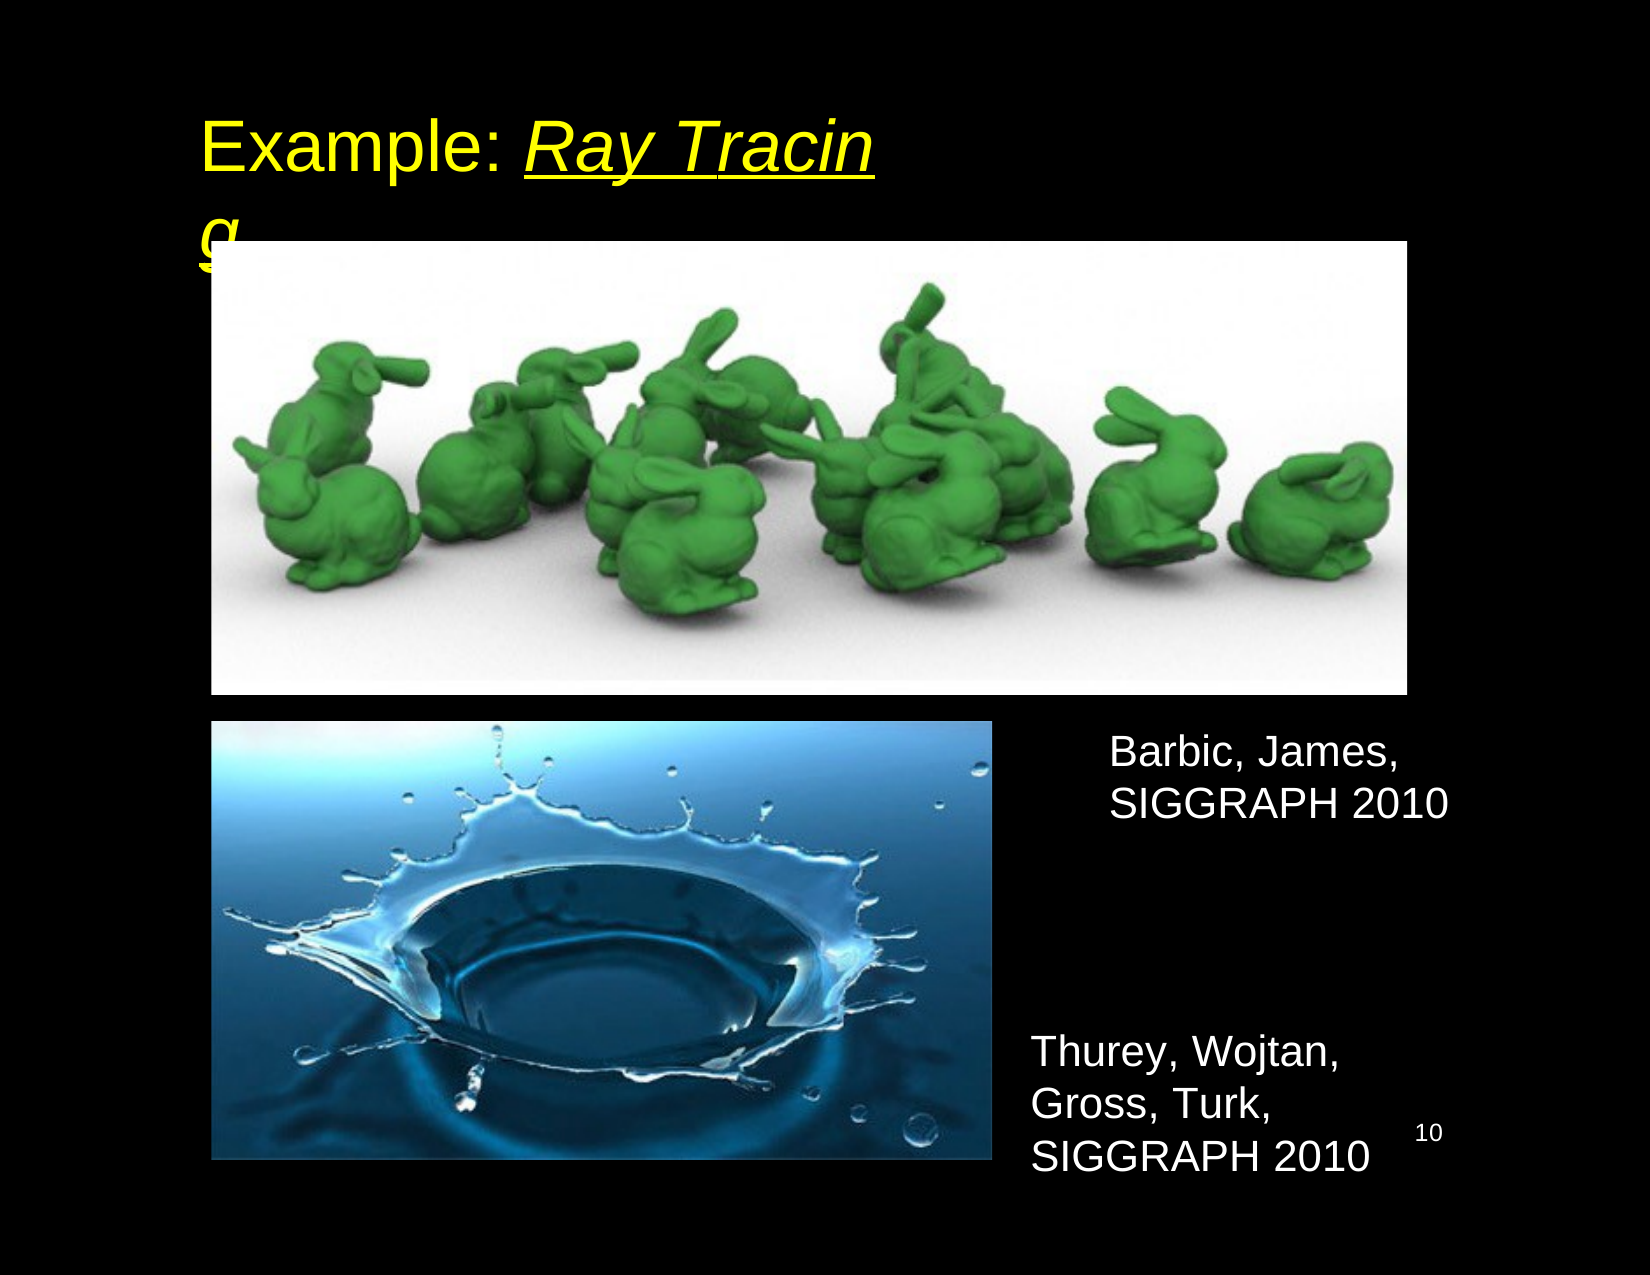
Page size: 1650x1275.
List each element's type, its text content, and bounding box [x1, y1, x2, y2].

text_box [211, 240, 1454, 824]
text_box 10 [1412, 1116, 1446, 1147]
text_box Example: Ray Tracing [197, 98, 907, 274]
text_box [211, 721, 1376, 1176]
